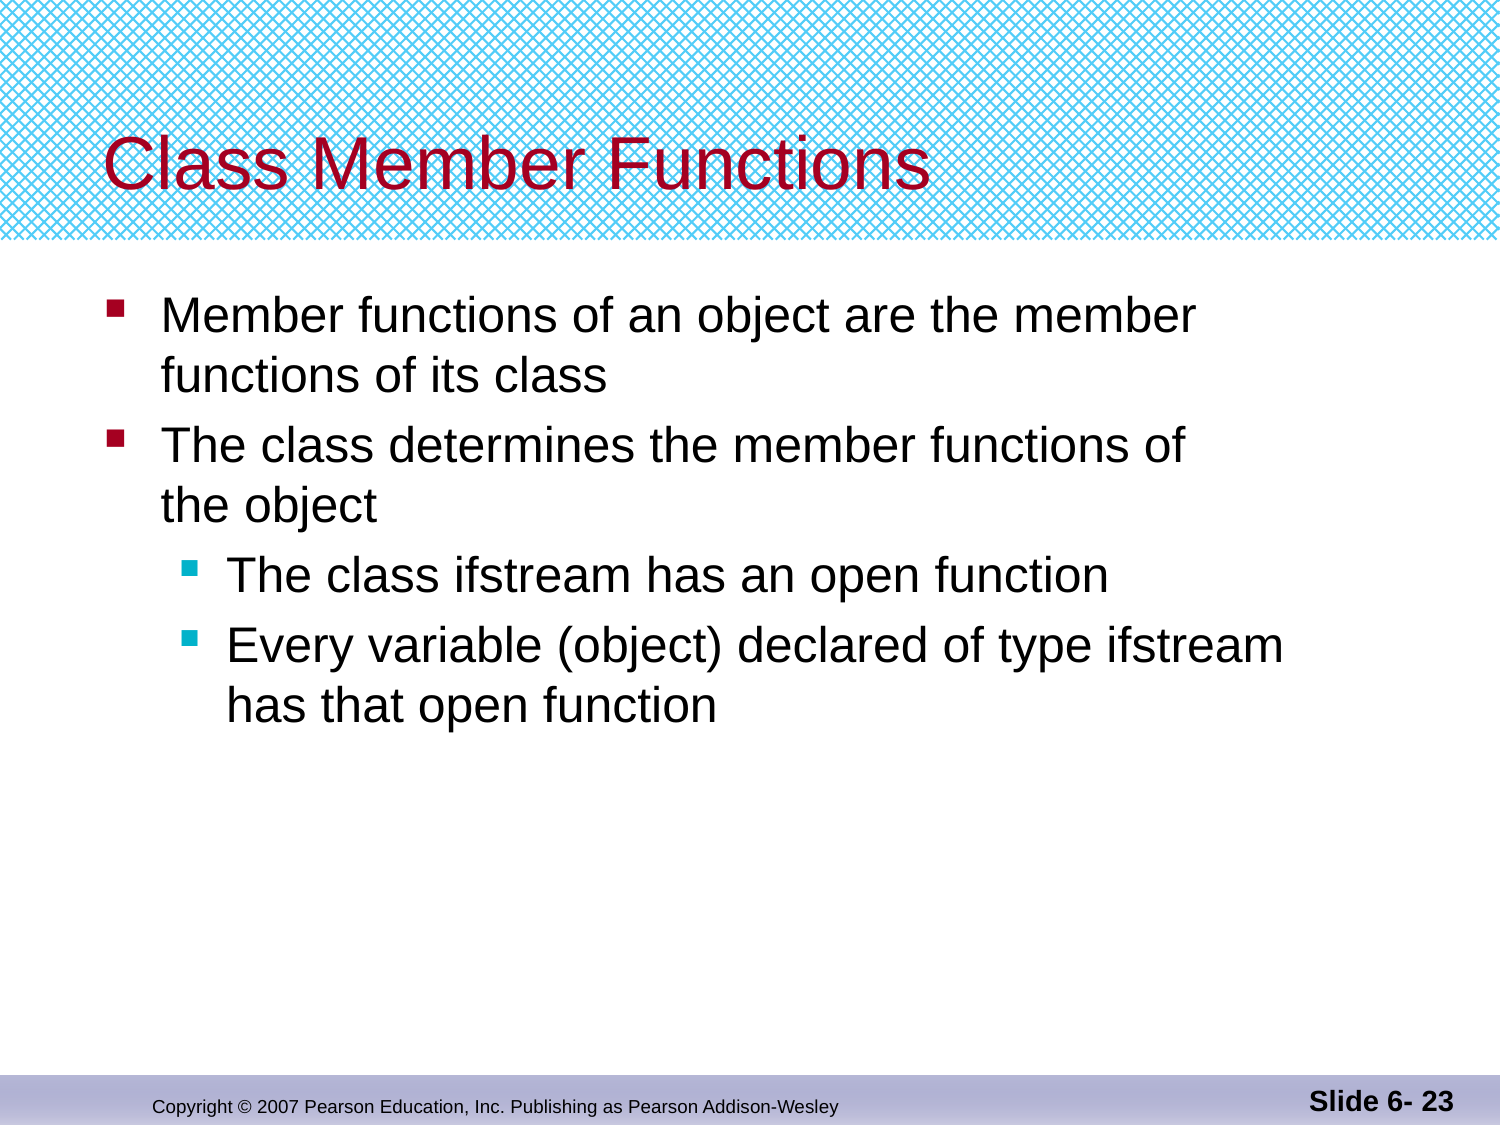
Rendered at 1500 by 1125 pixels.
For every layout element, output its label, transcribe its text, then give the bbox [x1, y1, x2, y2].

list Member functions of an object are the member functions of its class The class determines the member functions of the object The class ifstream has an open function Every variable (object) declared of type ifstream has that open function [89, 274, 1451, 1026]
slide_number Slide 6- 23 [1156, 1049, 1470, 1125]
title Class Member Functions [87, 49, 1451, 213]
